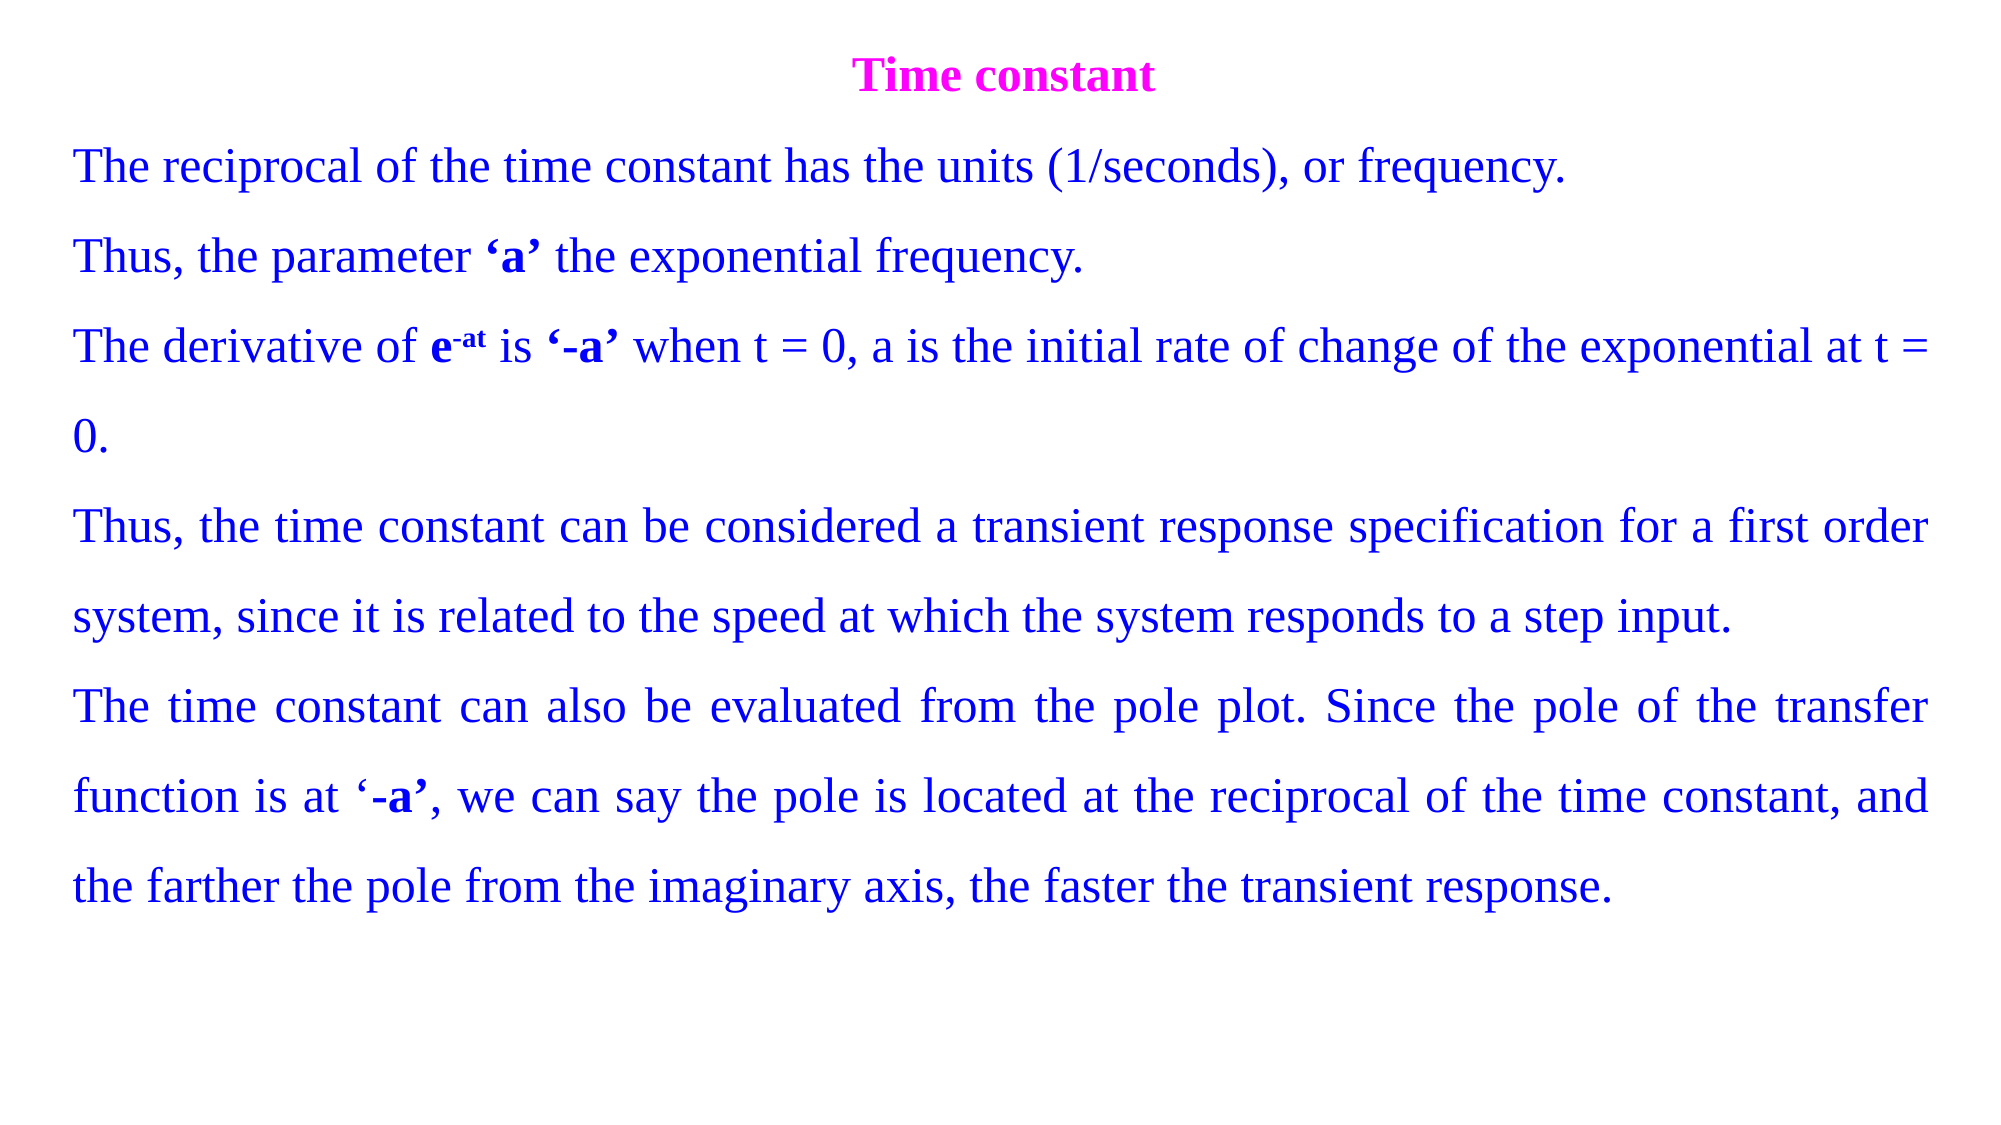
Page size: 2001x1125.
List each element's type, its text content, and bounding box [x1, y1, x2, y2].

text_box The reciprocal of the time constant has the units (1/seconds), or frequency. Thus, the parameter ‘a’ the exponential frequency. The derivative of e-at is ‘-a’ when t = 0, a is the initial rate of change of the exponential at t = 0. Thus, the time constant can be considered a transient response specification for a first order system, since it is related to the speed at which the system responds to a step input. The time constant can also be evaluated from the pole plot. Since the pole of the transfer function is at ‘-a’, we can say the pole is located at the reciprocal of the time constant, and the farther the pole from the imaginary axis, the faster the transient response. [57, 95, 1946, 920]
text_box Time constant [89, 33, 1918, 95]
